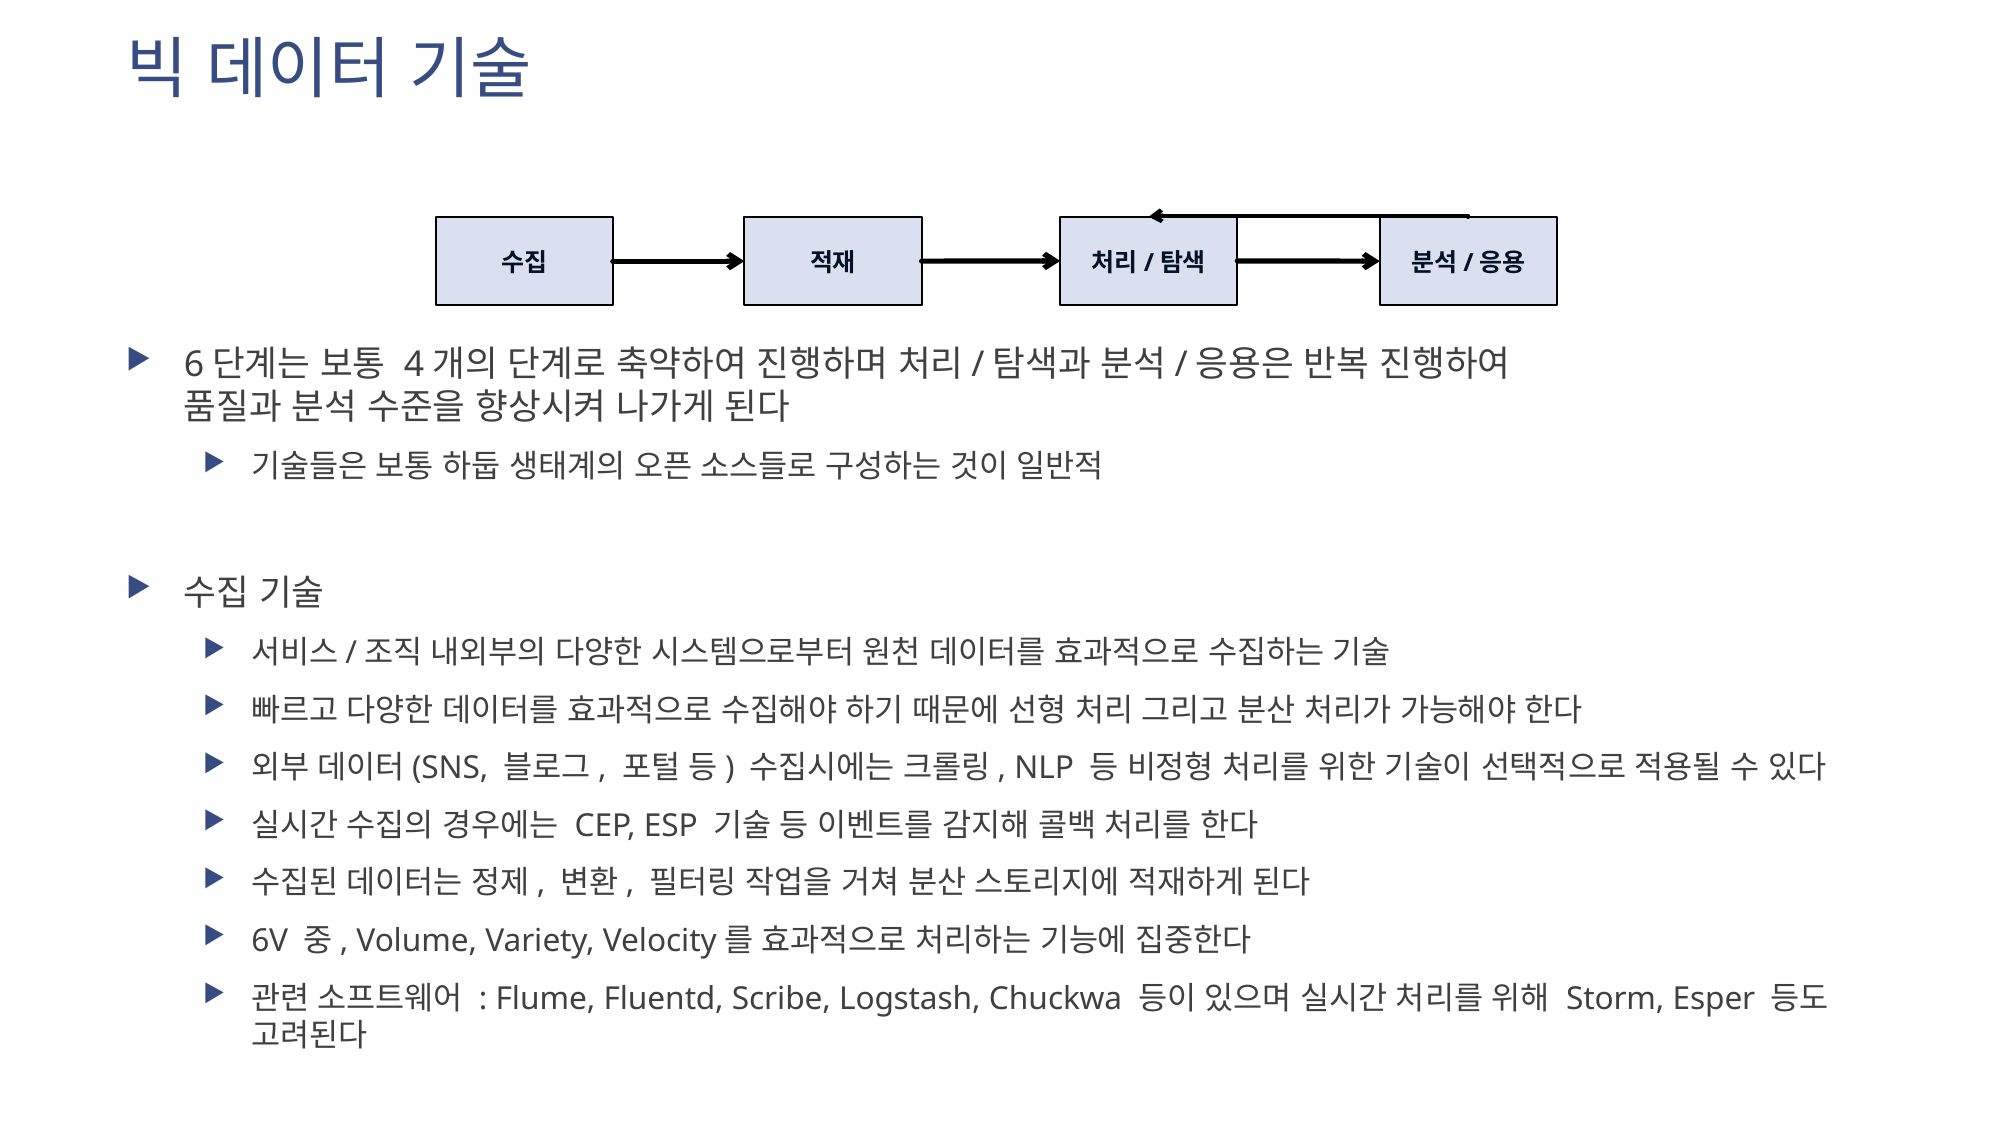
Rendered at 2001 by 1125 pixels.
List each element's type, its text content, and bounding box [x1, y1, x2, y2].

list 6단계는 보통 4개의 단계로 축약하여 진행하며 처리/탐색과 분석/응용은 반복 진행하여 품질과 분석 수준을 향상시켜 나가게 된다 기술들은 보통 하둡 생태계의 오픈 소스들로 구성하는 것이 일반적 수집 기술 서비스/조직 내외부의 다양한 시스템으로부터 원천 데이터를 효과적으로 수집하는 기술 빠르고 다양한 데이터를 효과적으로 수집해야 하기 때문에 선형 처리 그리고 분산 처리가 가능해야 한다 외부 데이터(SNS, 블로그, 포털 등) 수집시에는 크롤링, NLP 등 비정형 처리를 위한 기술이 선택적으로 적용될 수 있다 실시간 수집의 경우에는 CEP, ESP 기술 등 이벤트를 감지해 콜백 처리를 한다 수집된 데이터는 정제, 변환, 필터링 작업을 거쳐 분산 스토리지에 적재하게 된다 6V 중, Volume, Variety, Velocity를 효과적으로 처리하는 기능에 집중한다 관련 소프트웨어 : Flume, Fluentd, Scribe, Logstash, Chuckwa 등이 있으며 실시간 처리를 위해 Storm, Esper 등도 고려된다 [111, 333, 1882, 1070]
title 빅 데이터 기술 [111, 18, 1522, 217]
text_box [435, 216, 1558, 306]
